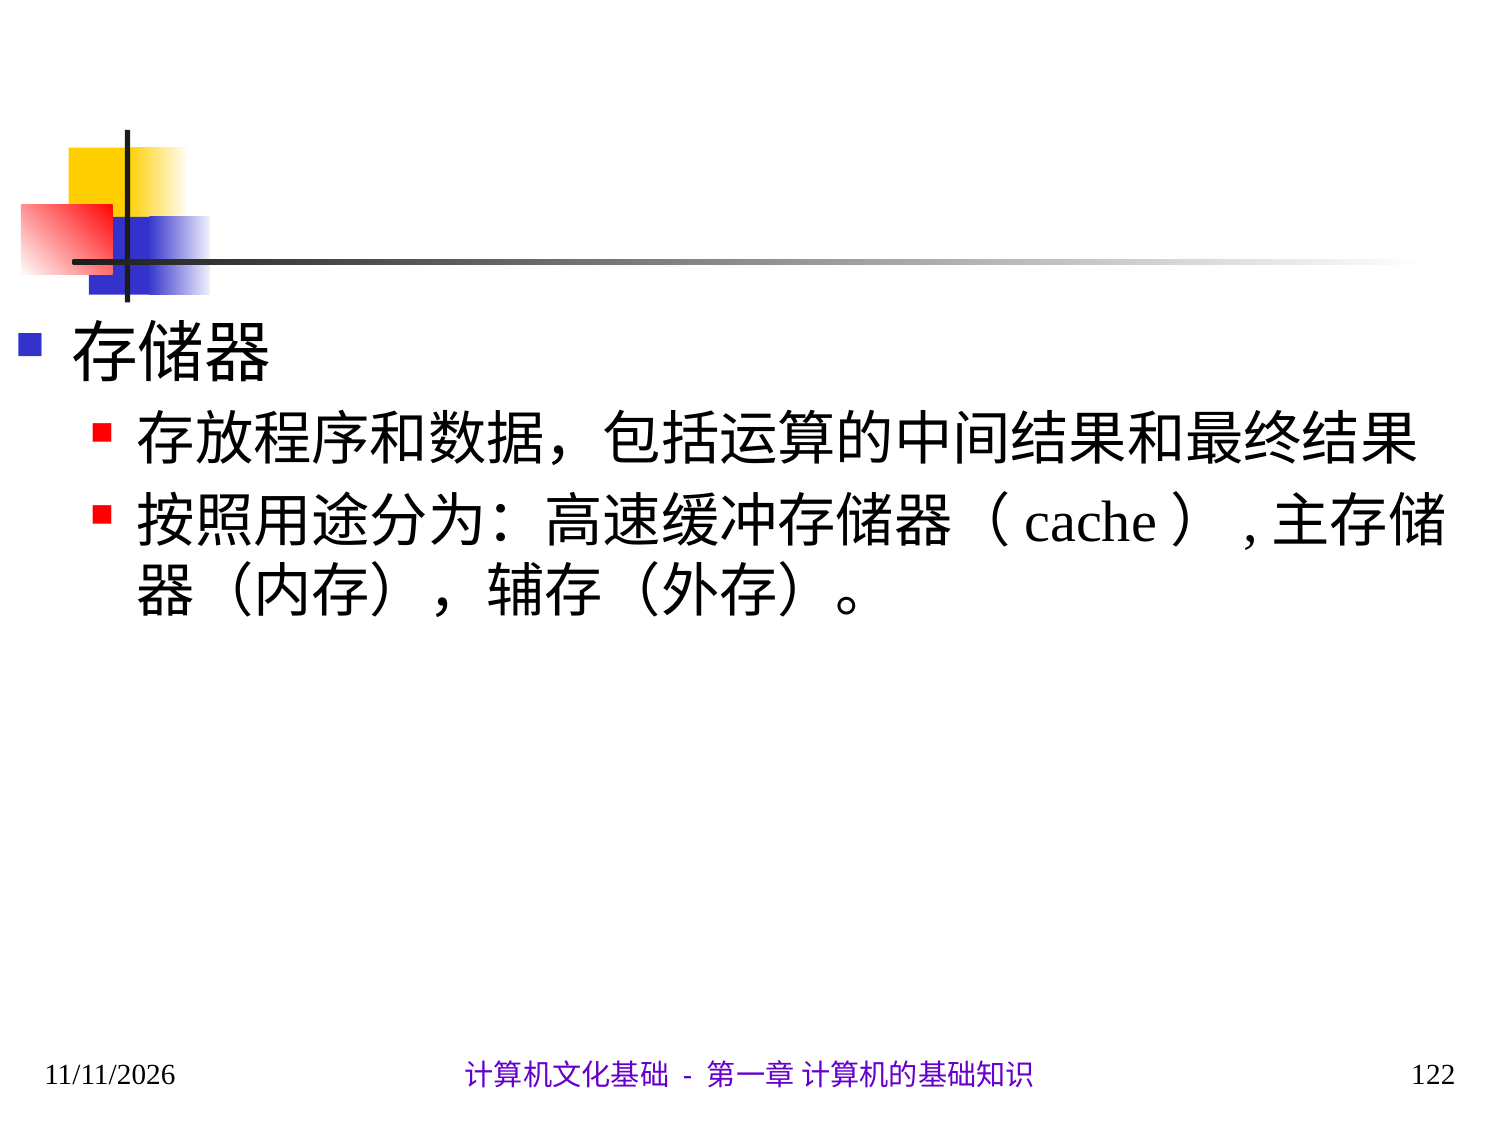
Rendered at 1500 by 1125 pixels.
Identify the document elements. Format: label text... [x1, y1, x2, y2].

footer 计算机文化基础 - 第一章 计算机的基础知识 [242, 1024, 1258, 1100]
list 存储器 存放程序和数据，包括运算的中间结果和最终结果 按照用途分为：高速缓冲存储器（cache）,主存储器（内存），辅存（外存）。 [0, 302, 1469, 1024]
slide_number 122 [1281, 1023, 1471, 1099]
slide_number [29, 1024, 219, 1099]
